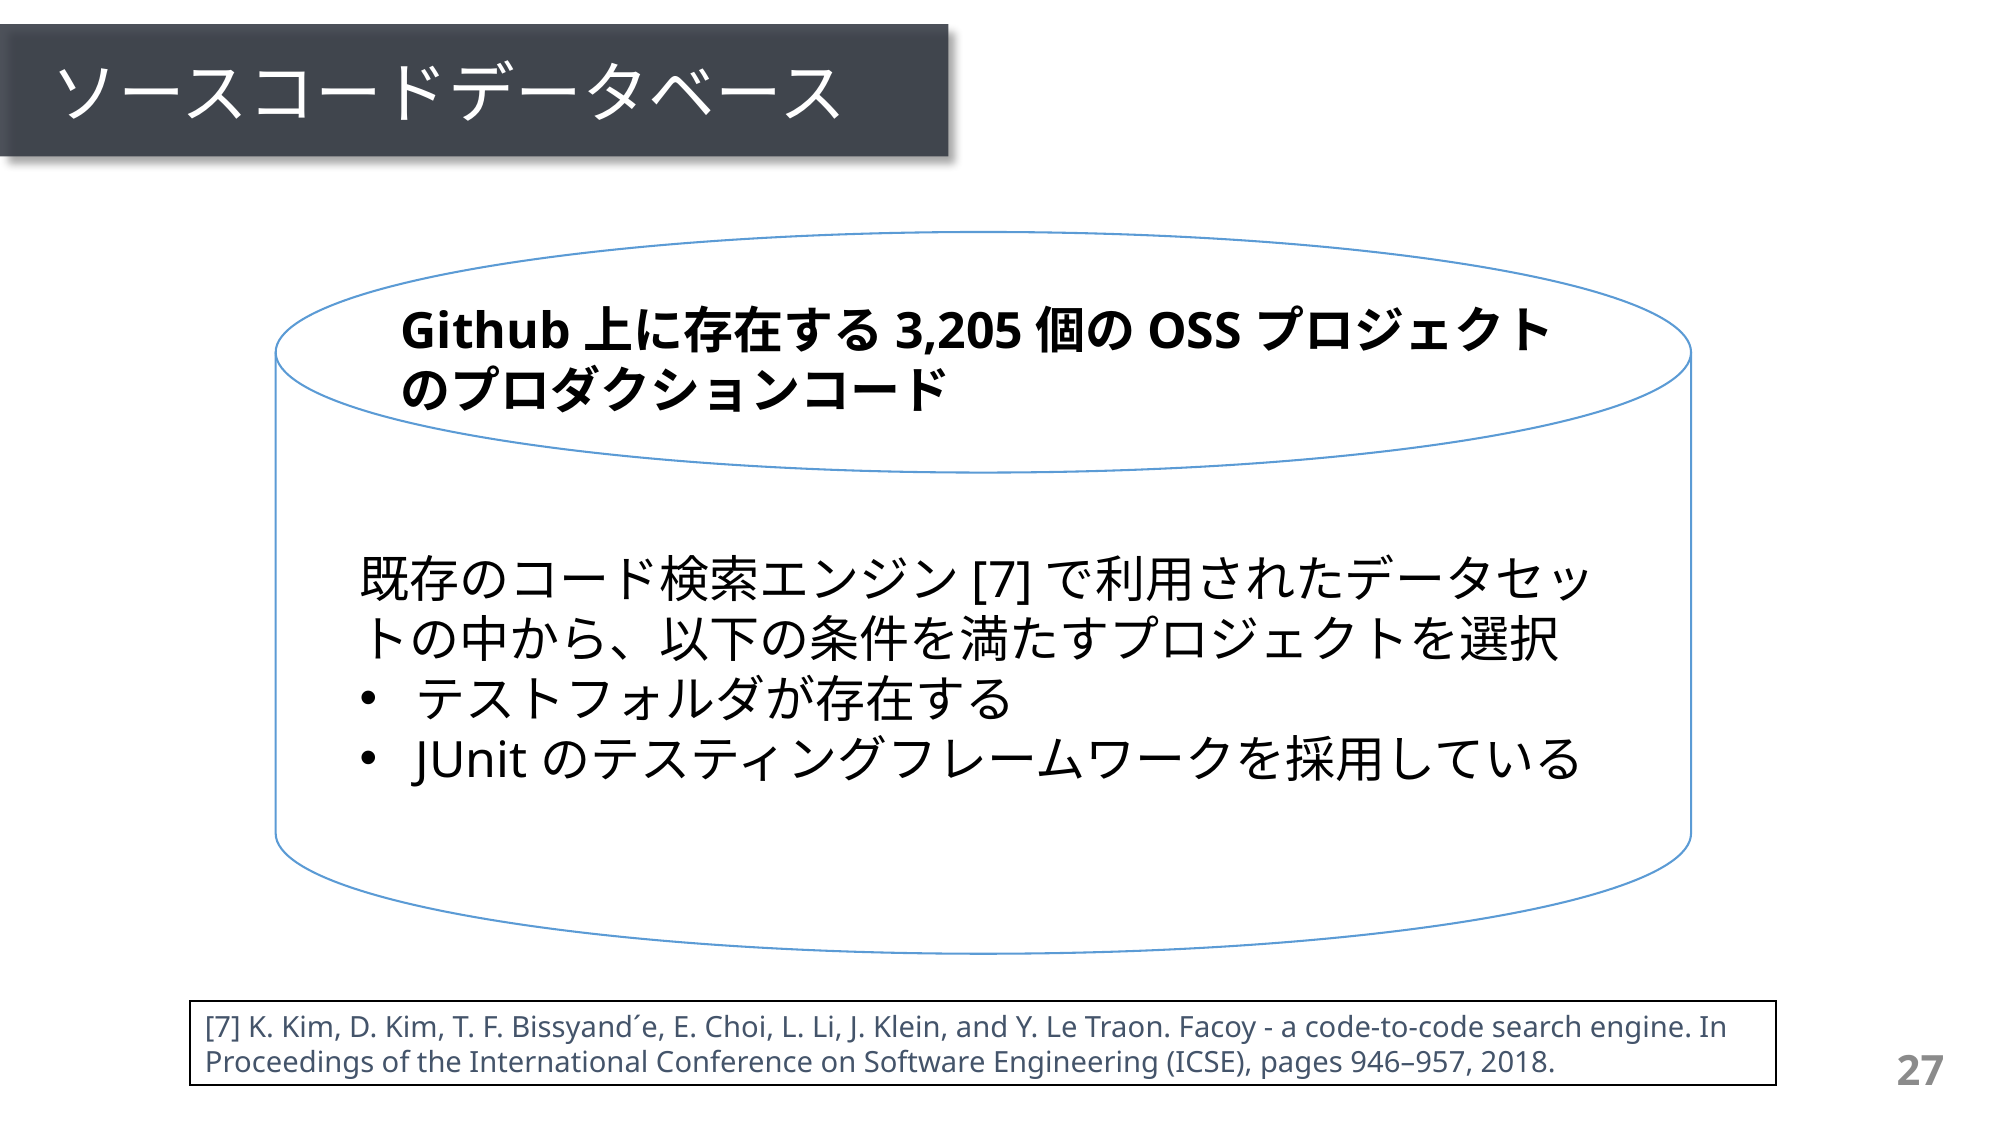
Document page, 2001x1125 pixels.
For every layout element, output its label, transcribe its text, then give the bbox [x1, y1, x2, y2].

text_box 既存のコード検索エンジン[7]で利用されたデータセットの中から、以下の条件を満たすプロジェクトを選択 テストフォルダが存在する JUnitのテスティングフレームワークを採用している [344, 539, 1658, 795]
text_box Github上に存在する3,205個のOSSプロジェクトのプロダクションコード [385, 290, 1571, 426]
text_box [274, 230, 1693, 955]
title ソースコードデータベース [36, 36, 957, 156]
text_box [7] K. Kim, D. Kim, T. F. Bissyand´e, E. Choi, L. Li, J. Klein, and Y. Le Traon. Facoy - a code-to-code search engine. In Proceedings of the International Conference on Software Engineering (ICSE), pages 946–957, 2018. [189, 1000, 1777, 1086]
